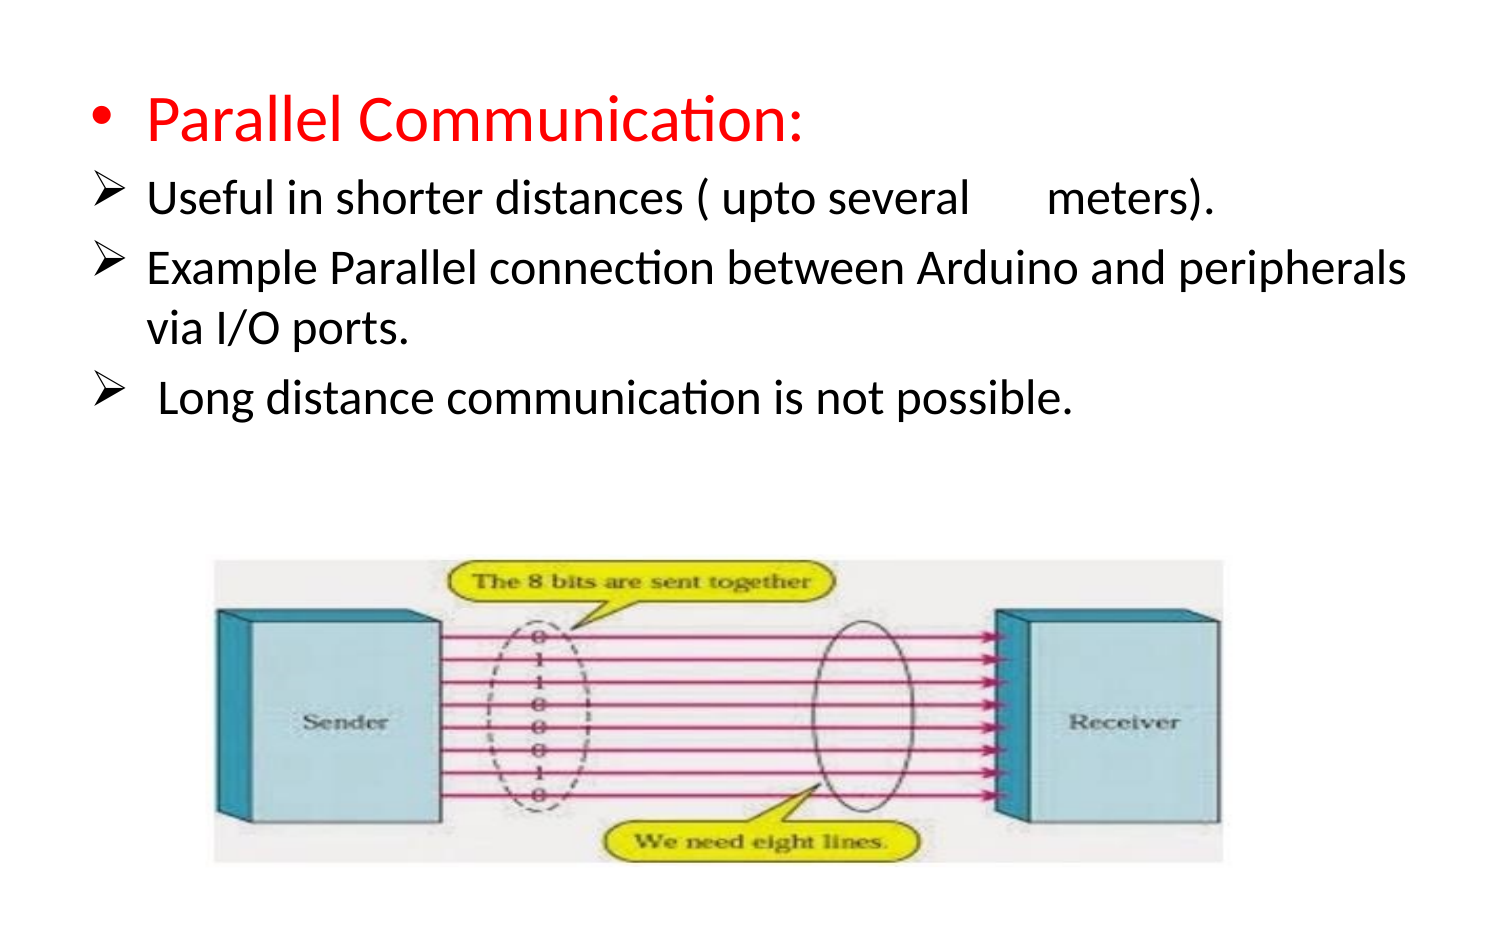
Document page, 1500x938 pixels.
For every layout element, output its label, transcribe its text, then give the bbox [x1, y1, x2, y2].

picture [182, 539, 1270, 894]
list Parallel Communication: Useful in shorter distances ( upto several meters). Example Parallel connection between Arduino and peripherals via I/O ports. Long distance communication is not possible. [75, 67, 1425, 906]
